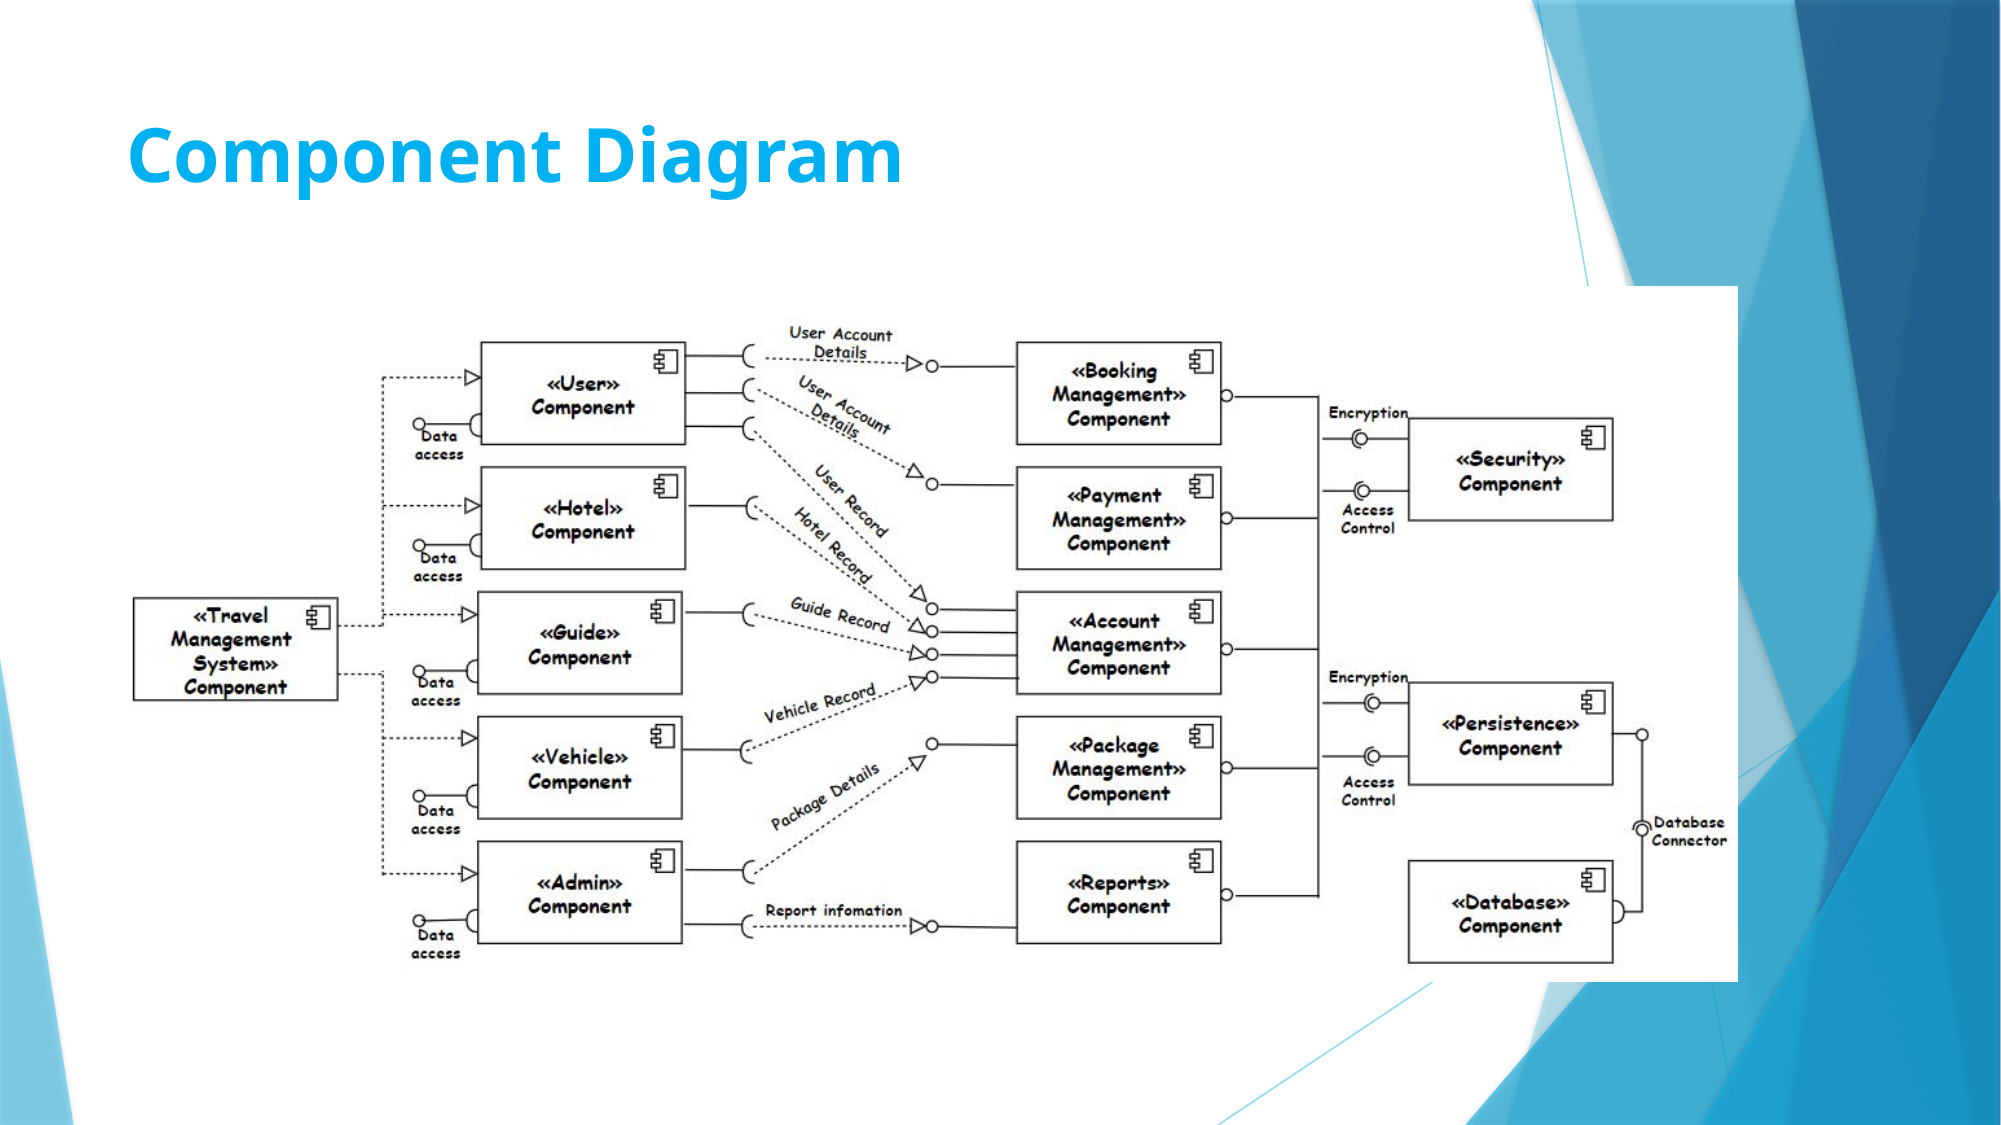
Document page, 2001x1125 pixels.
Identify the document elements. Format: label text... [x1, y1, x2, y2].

title Component Diagram [111, 99, 1522, 286]
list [110, 286, 1738, 983]
